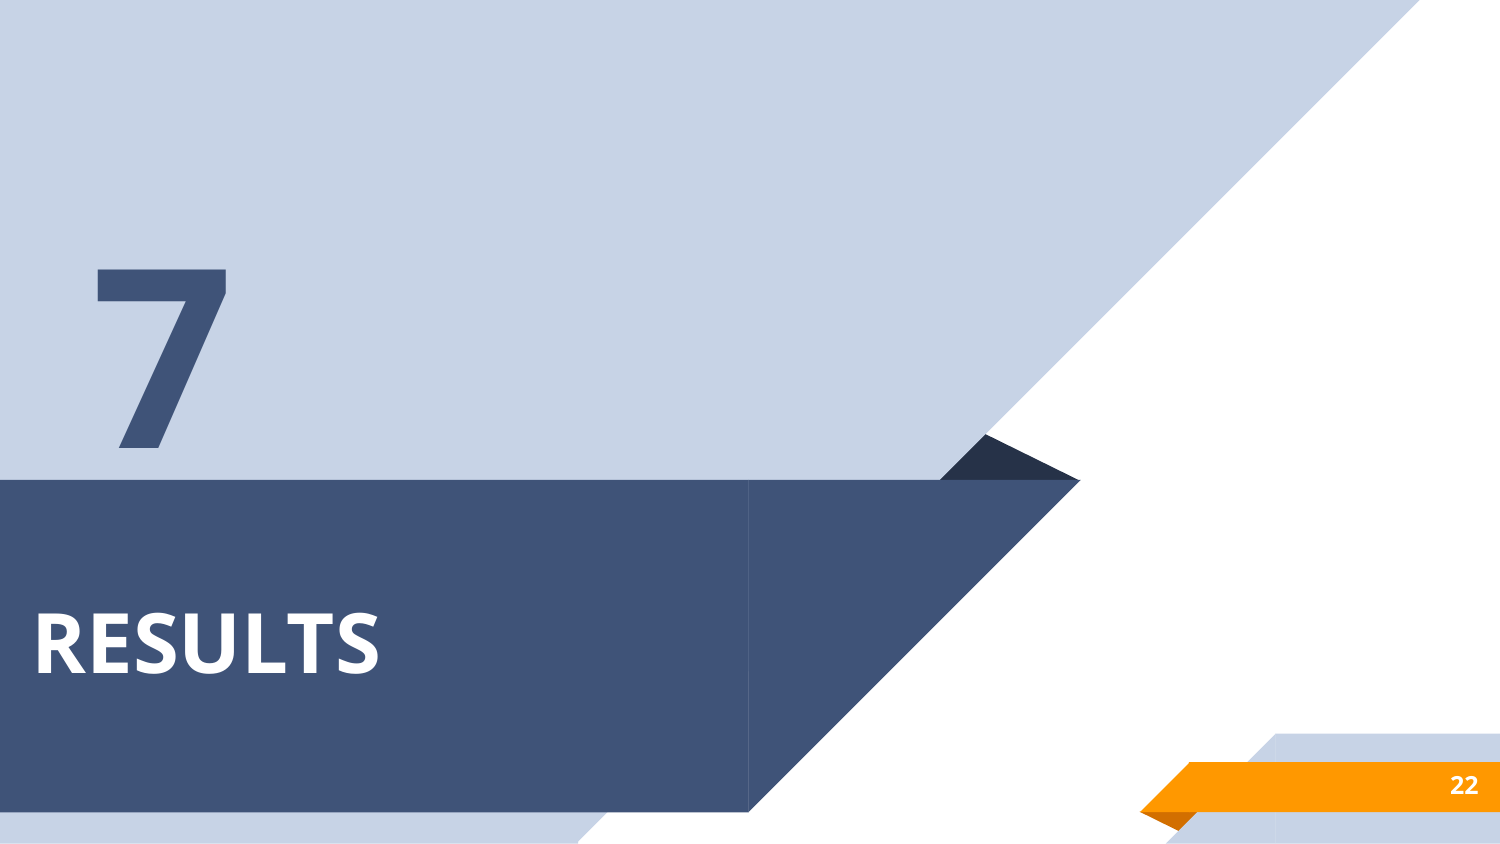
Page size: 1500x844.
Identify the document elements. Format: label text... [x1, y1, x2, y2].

slide_number ‹#› [1249, 760, 1494, 813]
title RESULTS [16, 577, 852, 706]
text_box 7 [76, 0, 434, 514]
